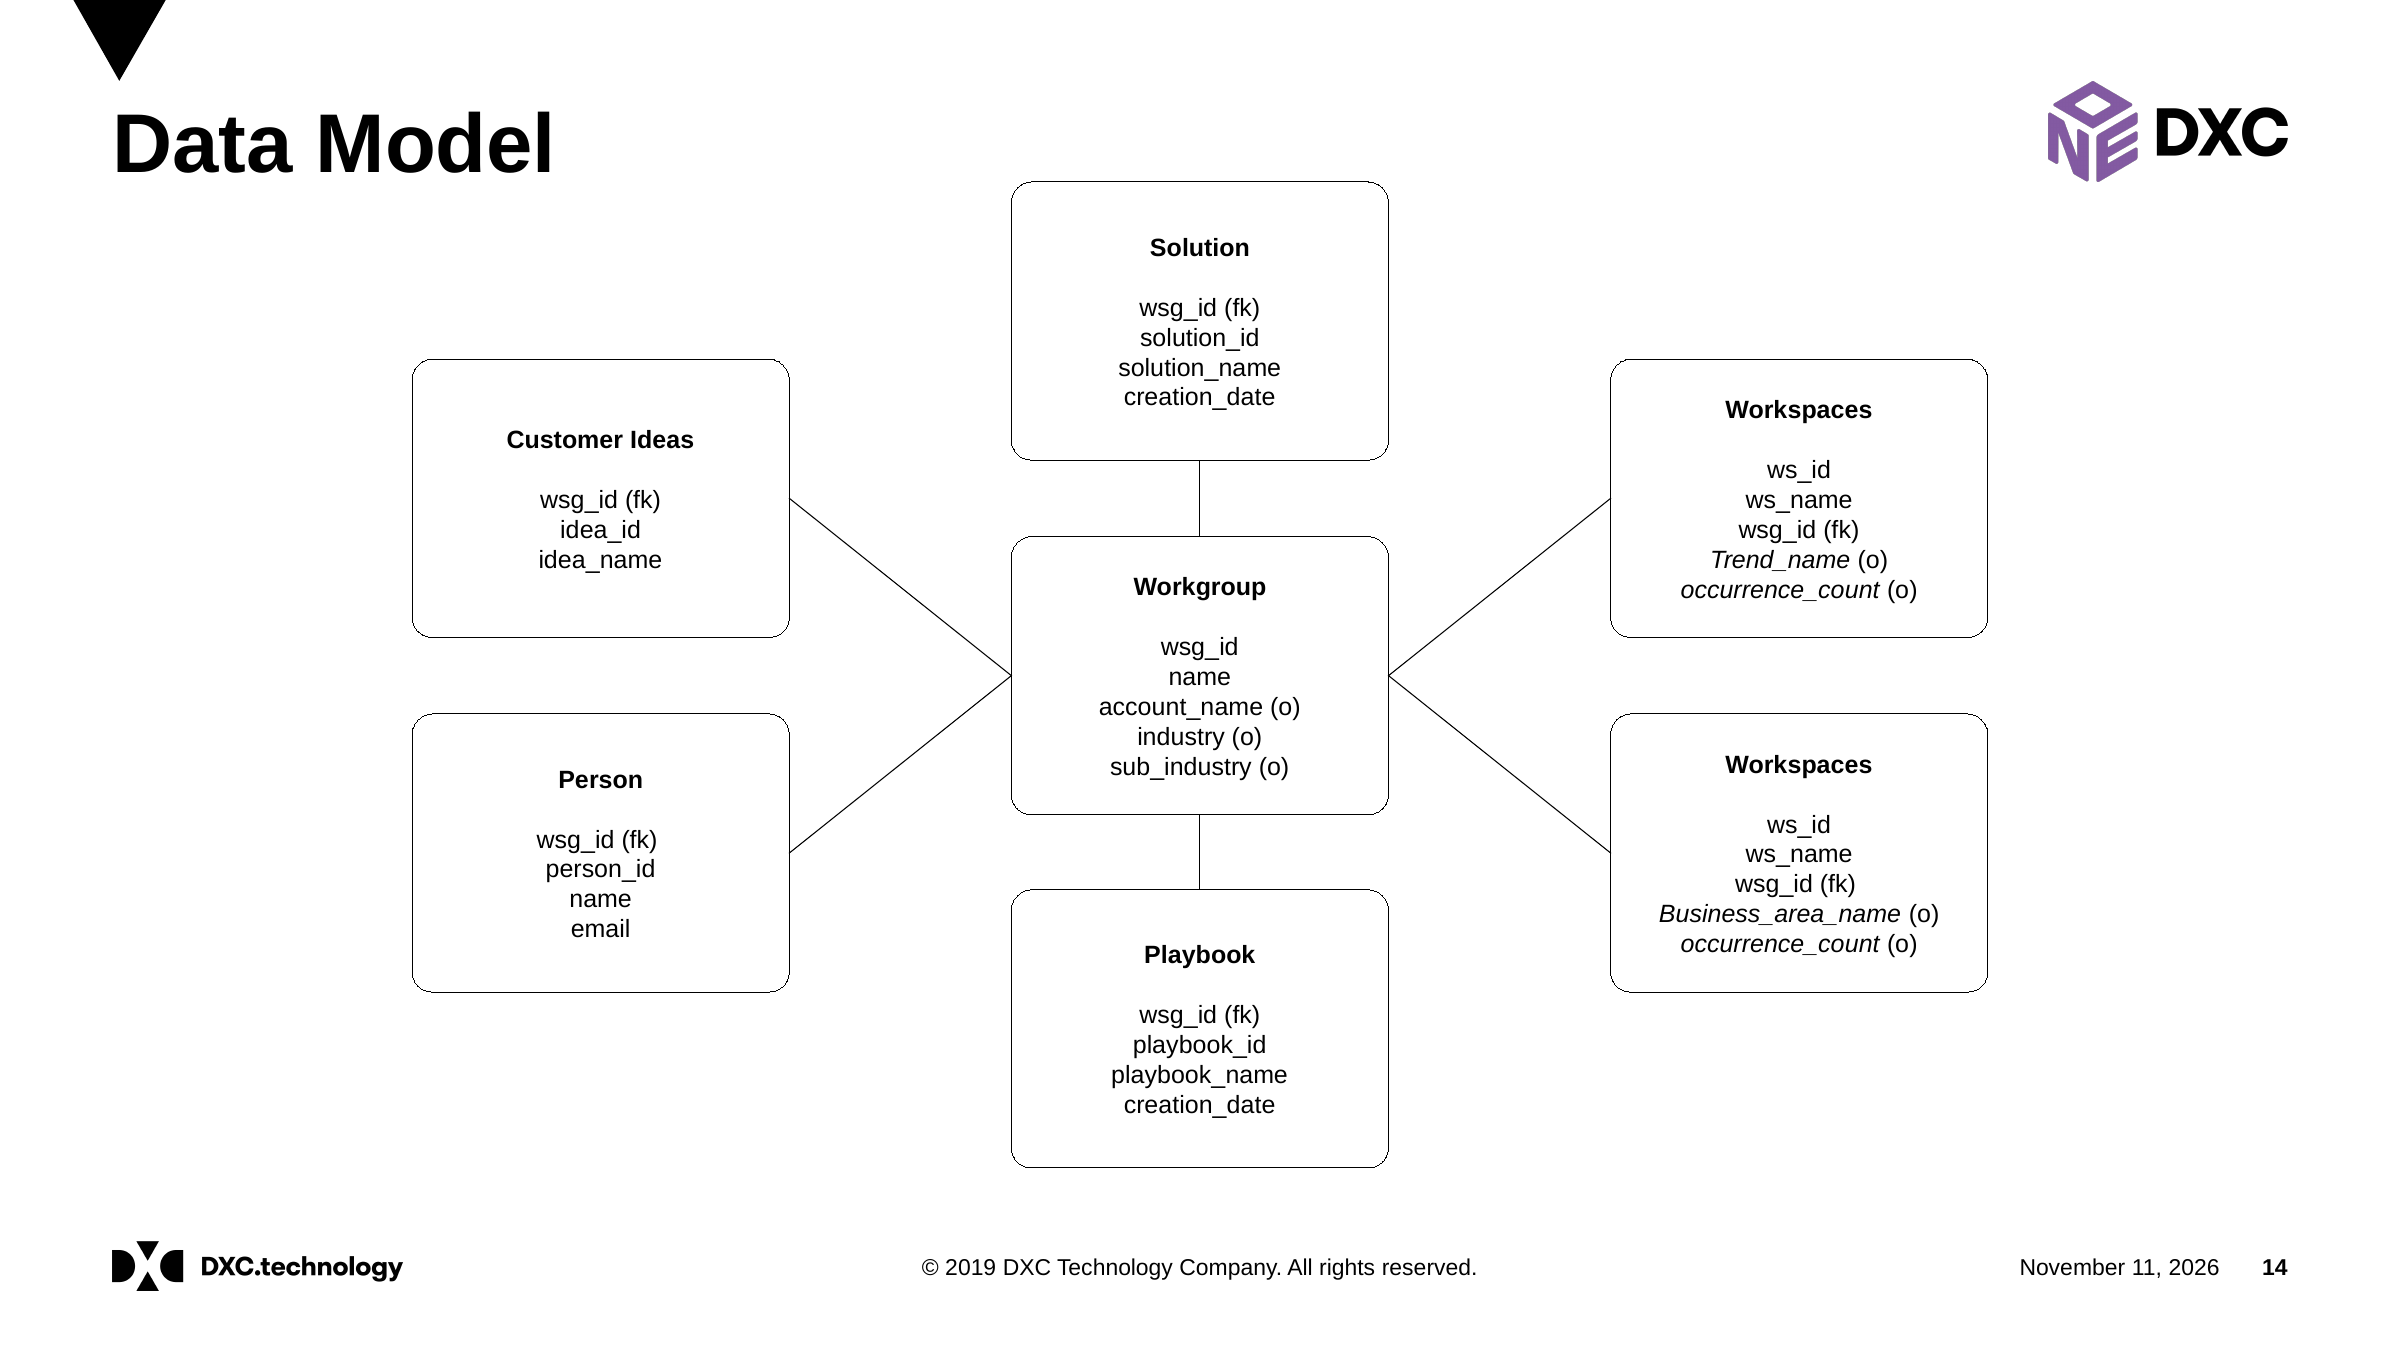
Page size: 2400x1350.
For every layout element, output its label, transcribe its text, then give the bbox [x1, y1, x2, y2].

text_box Playbook wsg_id (fk) playbook_id playbook_name creation_date [1011, 889, 1389, 1168]
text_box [789, 675, 1012, 854]
text_box Workspaces ws_id ws_name wsg_id (fk) Business_area_name (o) occurrence_count (o) [1610, 713, 1988, 993]
title Data Model [112, 104, 1952, 338]
text_box Workspaces ws_id ws_name wsg_id (fk) Trend_name (o) occurrence_count (o) [1610, 359, 1988, 638]
text_box Workgroup wsg_id name account_name (o) industry (o) sub_industry (o) [1012, 536, 1388, 815]
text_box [789, 498, 1012, 675]
text_box Customer Ideas wsg_id (fk) idea_id idea_name [412, 359, 790, 638]
picture [2048, 81, 2288, 182]
text_box Solution wsg_id (fk) solution_id solution_name creation_date [1011, 181, 1389, 461]
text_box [1388, 498, 1611, 675]
text_box Person wsg_id (fk) person_id name email [412, 713, 790, 993]
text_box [1388, 675, 1611, 854]
